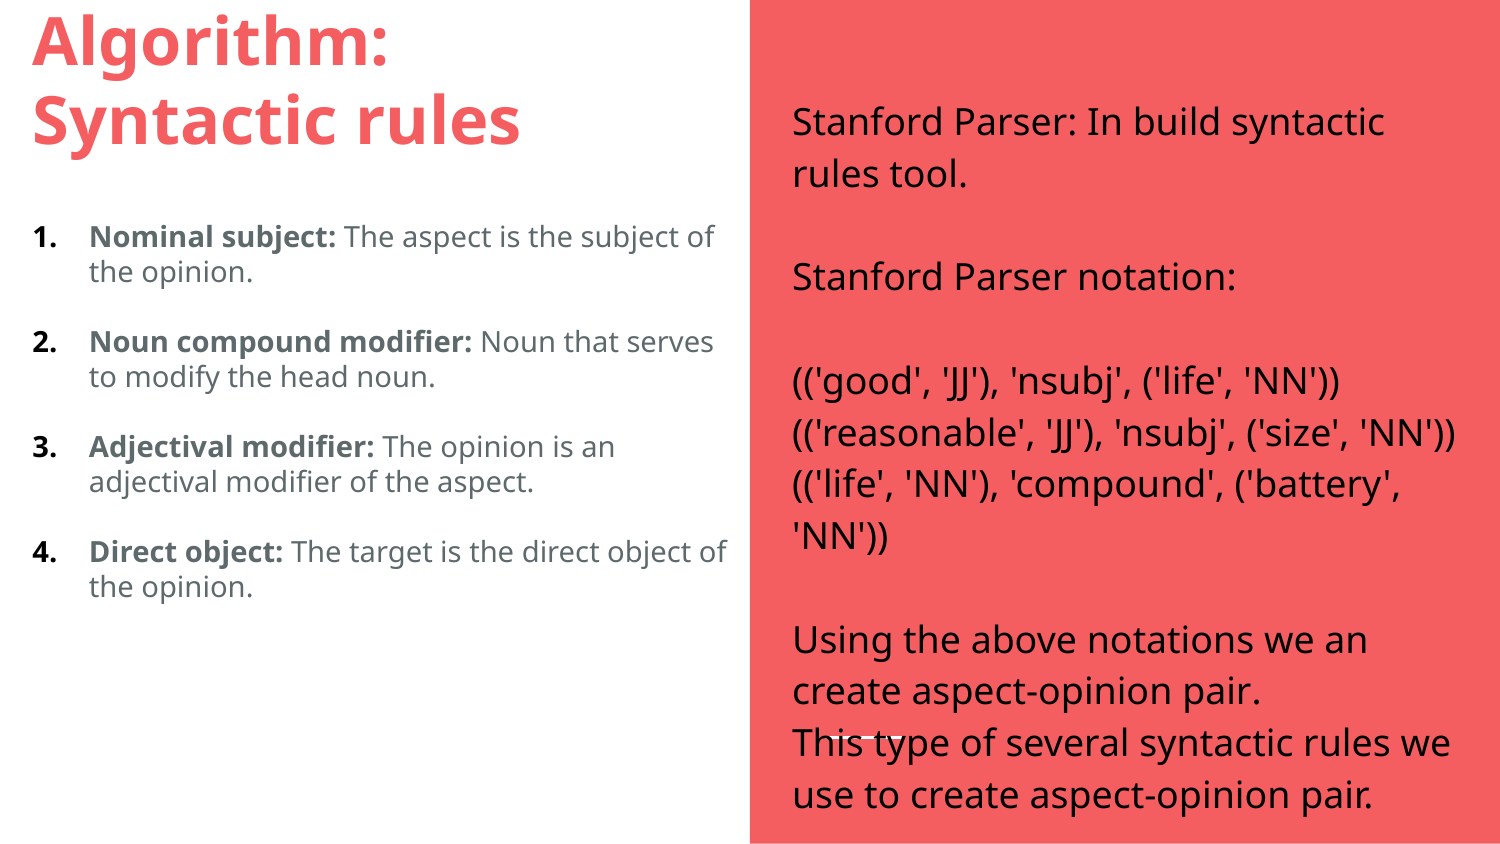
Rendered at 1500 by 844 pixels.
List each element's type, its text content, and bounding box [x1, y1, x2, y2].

text_box Nominal subject: The aspect is the subject of the opinion. Noun compound modifier: Noun that serves to modify the head noun. Adjectival modifier: The opinion is an adjectival modifier of the aspect. Direct object: The target is the direct object of the opinion. [17, 168, 748, 828]
title Algorithm: Syntactic rules [17, 51, 719, 168]
text_box Stanford Parser: In build syntactic rules tool. Stanford Parser notation: (('good', 'JJ'), 'nsubj', ('life', 'NN')) (('reasonable', 'JJ'), 'nsubj', ('size', 'NN')) (('life', 'NN'), 'compound', ('battery', 'NN')) Using the above notations we an create aspect-opinion pair. This type of several syntactic rules we use to create aspect-opinion pair. [776, 76, 1490, 736]
